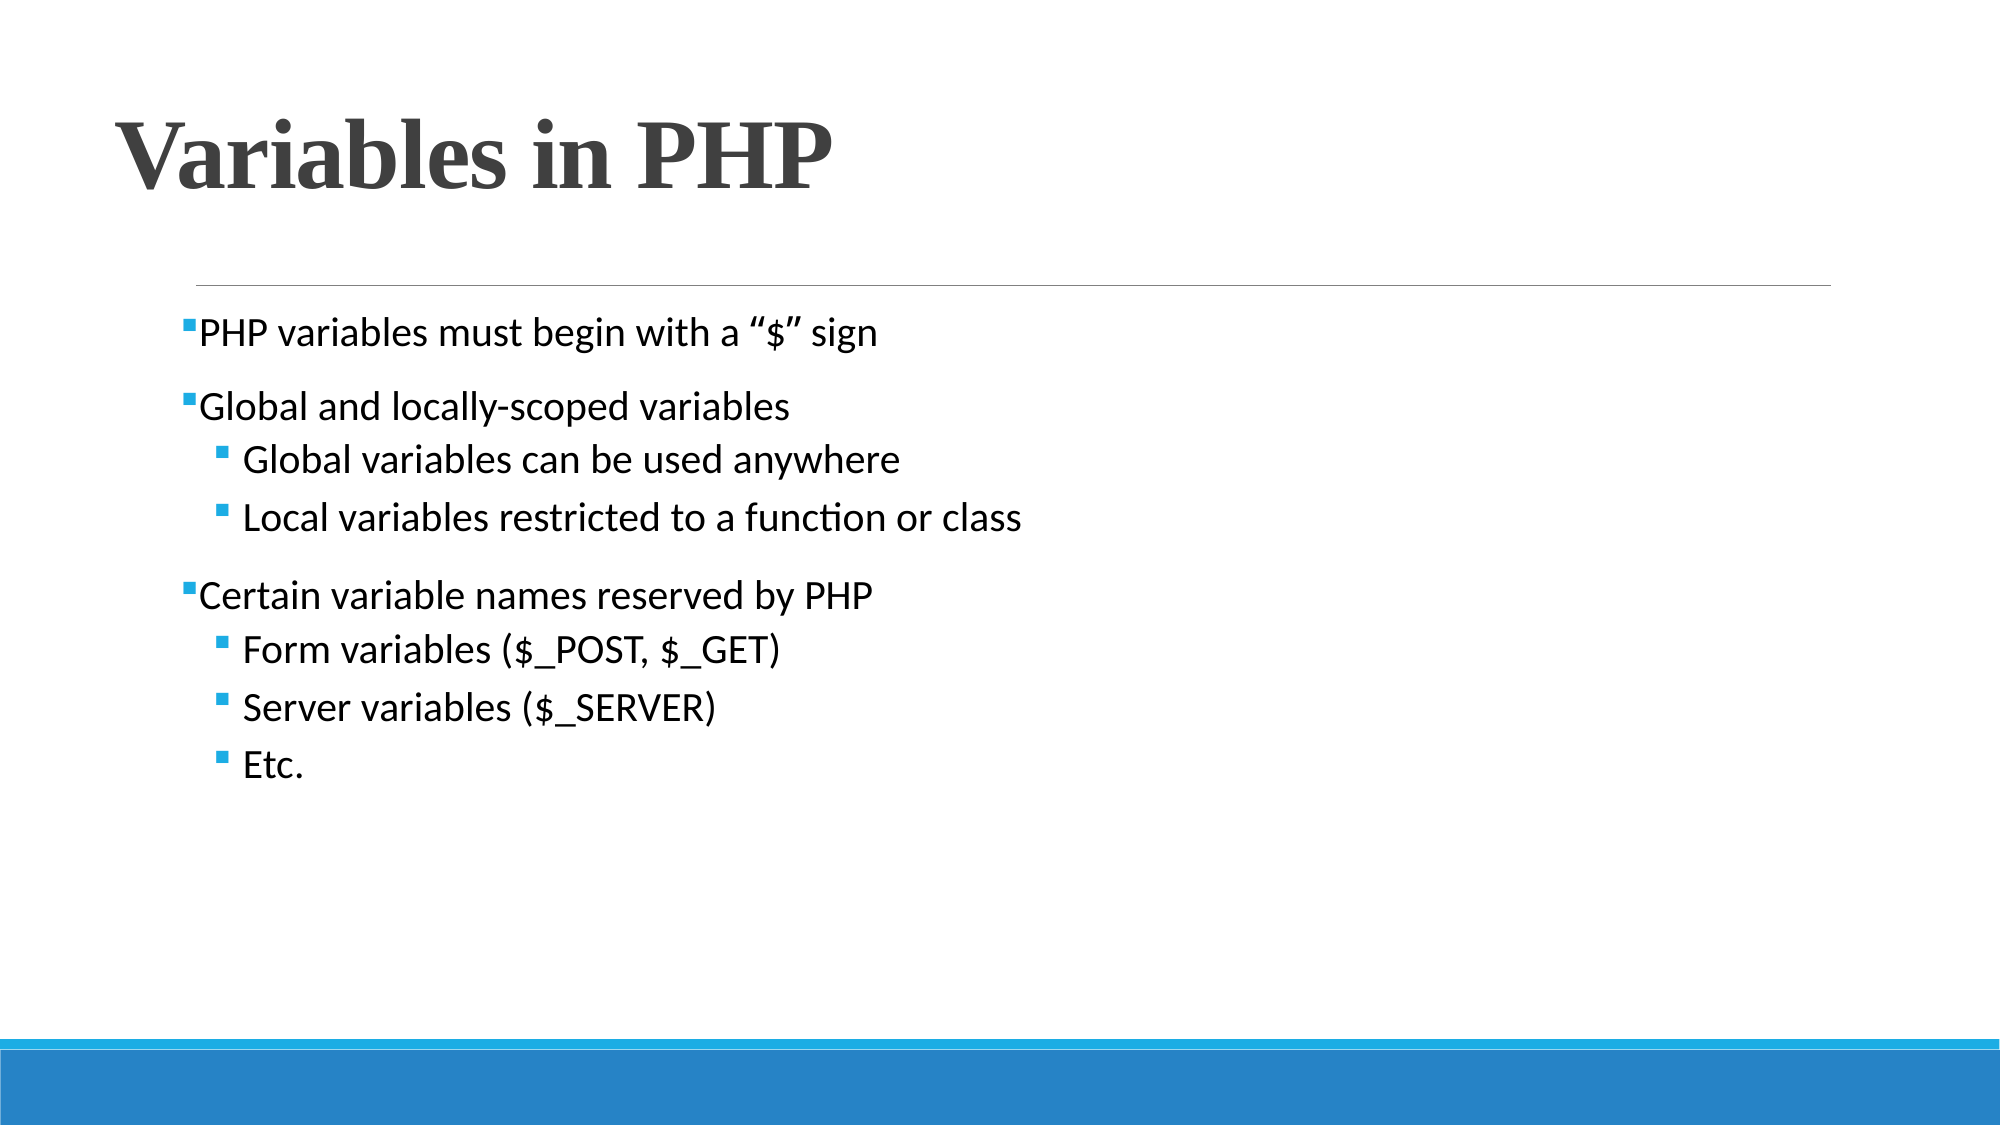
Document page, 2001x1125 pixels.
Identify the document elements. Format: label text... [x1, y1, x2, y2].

list PHP variables must begin with a “$” sign Global and locally-scoped variables Global variables can be used anywhere Local variables restricted to a function or class Certain variable names reserved by PHP Form variables ($_POST, $_GET) Server variables ($_SERVER) Etc. [180, 302, 1830, 963]
title Variables in PHP [99, 50, 1637, 217]
